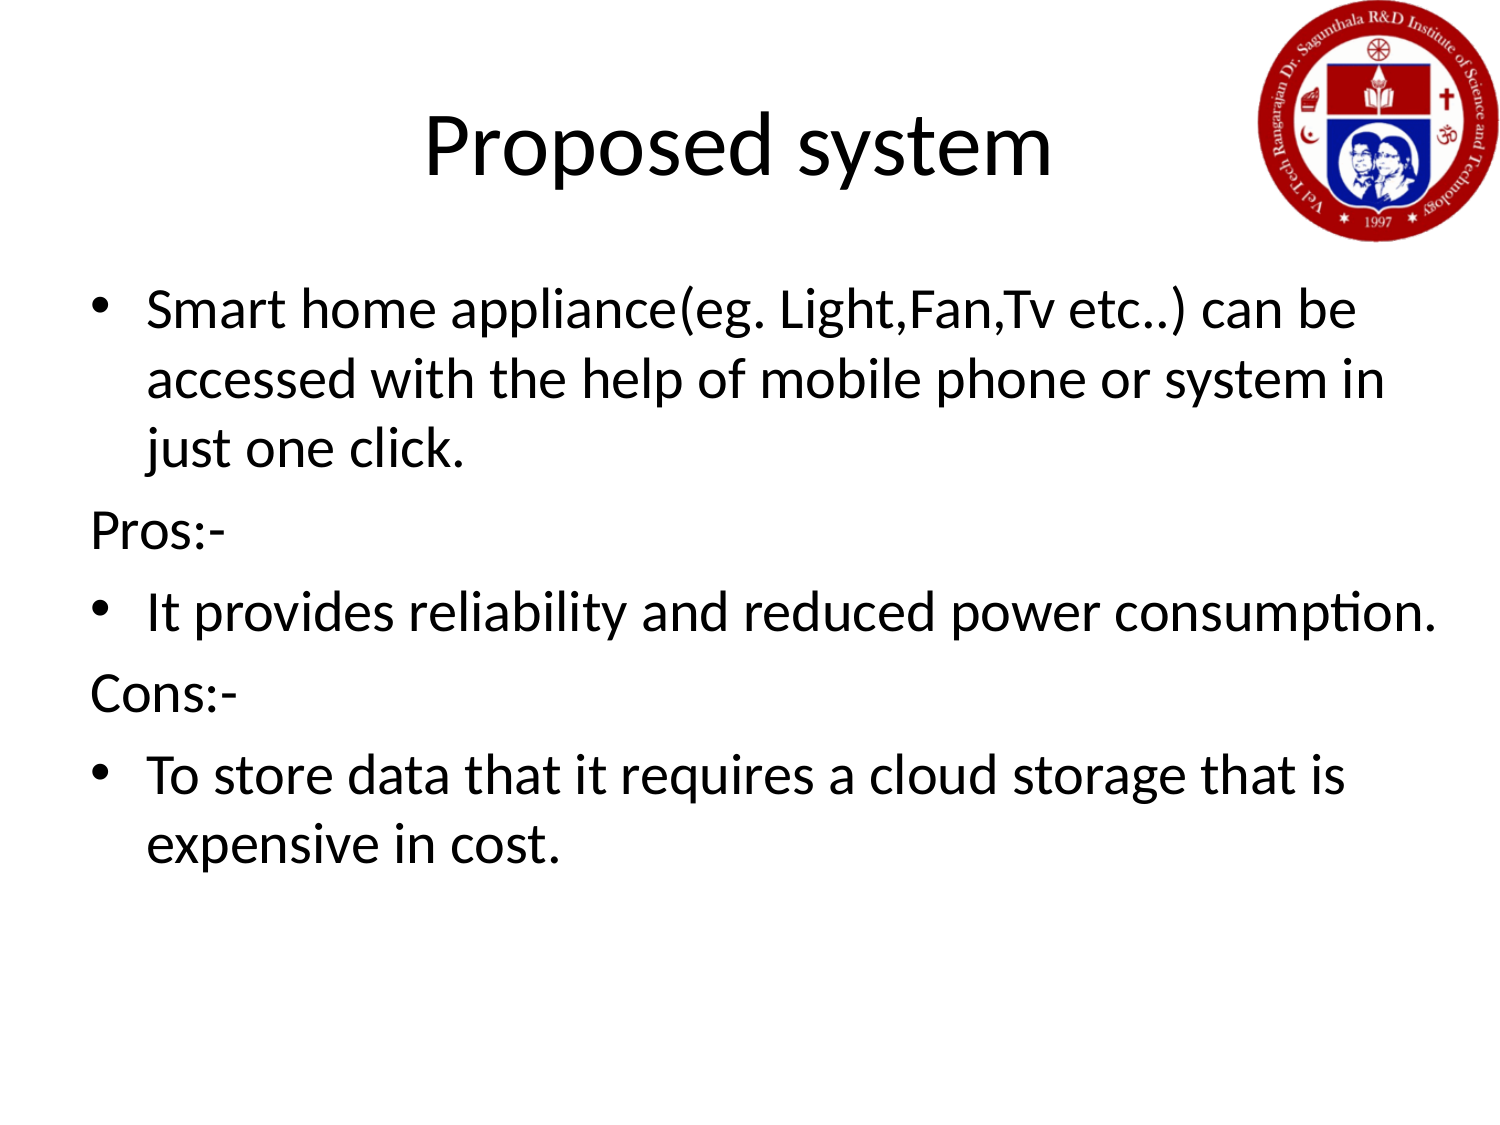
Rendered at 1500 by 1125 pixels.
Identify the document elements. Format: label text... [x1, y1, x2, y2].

picture [1256, 0, 1500, 243]
title Proposed system [75, 45, 1251, 233]
list Smart home appliance(eg. Light,Fan,Tv etc..) can be accessed with the help of mobile phone or system in just one click. Pros:- It provides reliability and reduced power consumption. Cons:- To store data that it requires a cloud storage that is expensive in cost. [75, 262, 1471, 1106]
